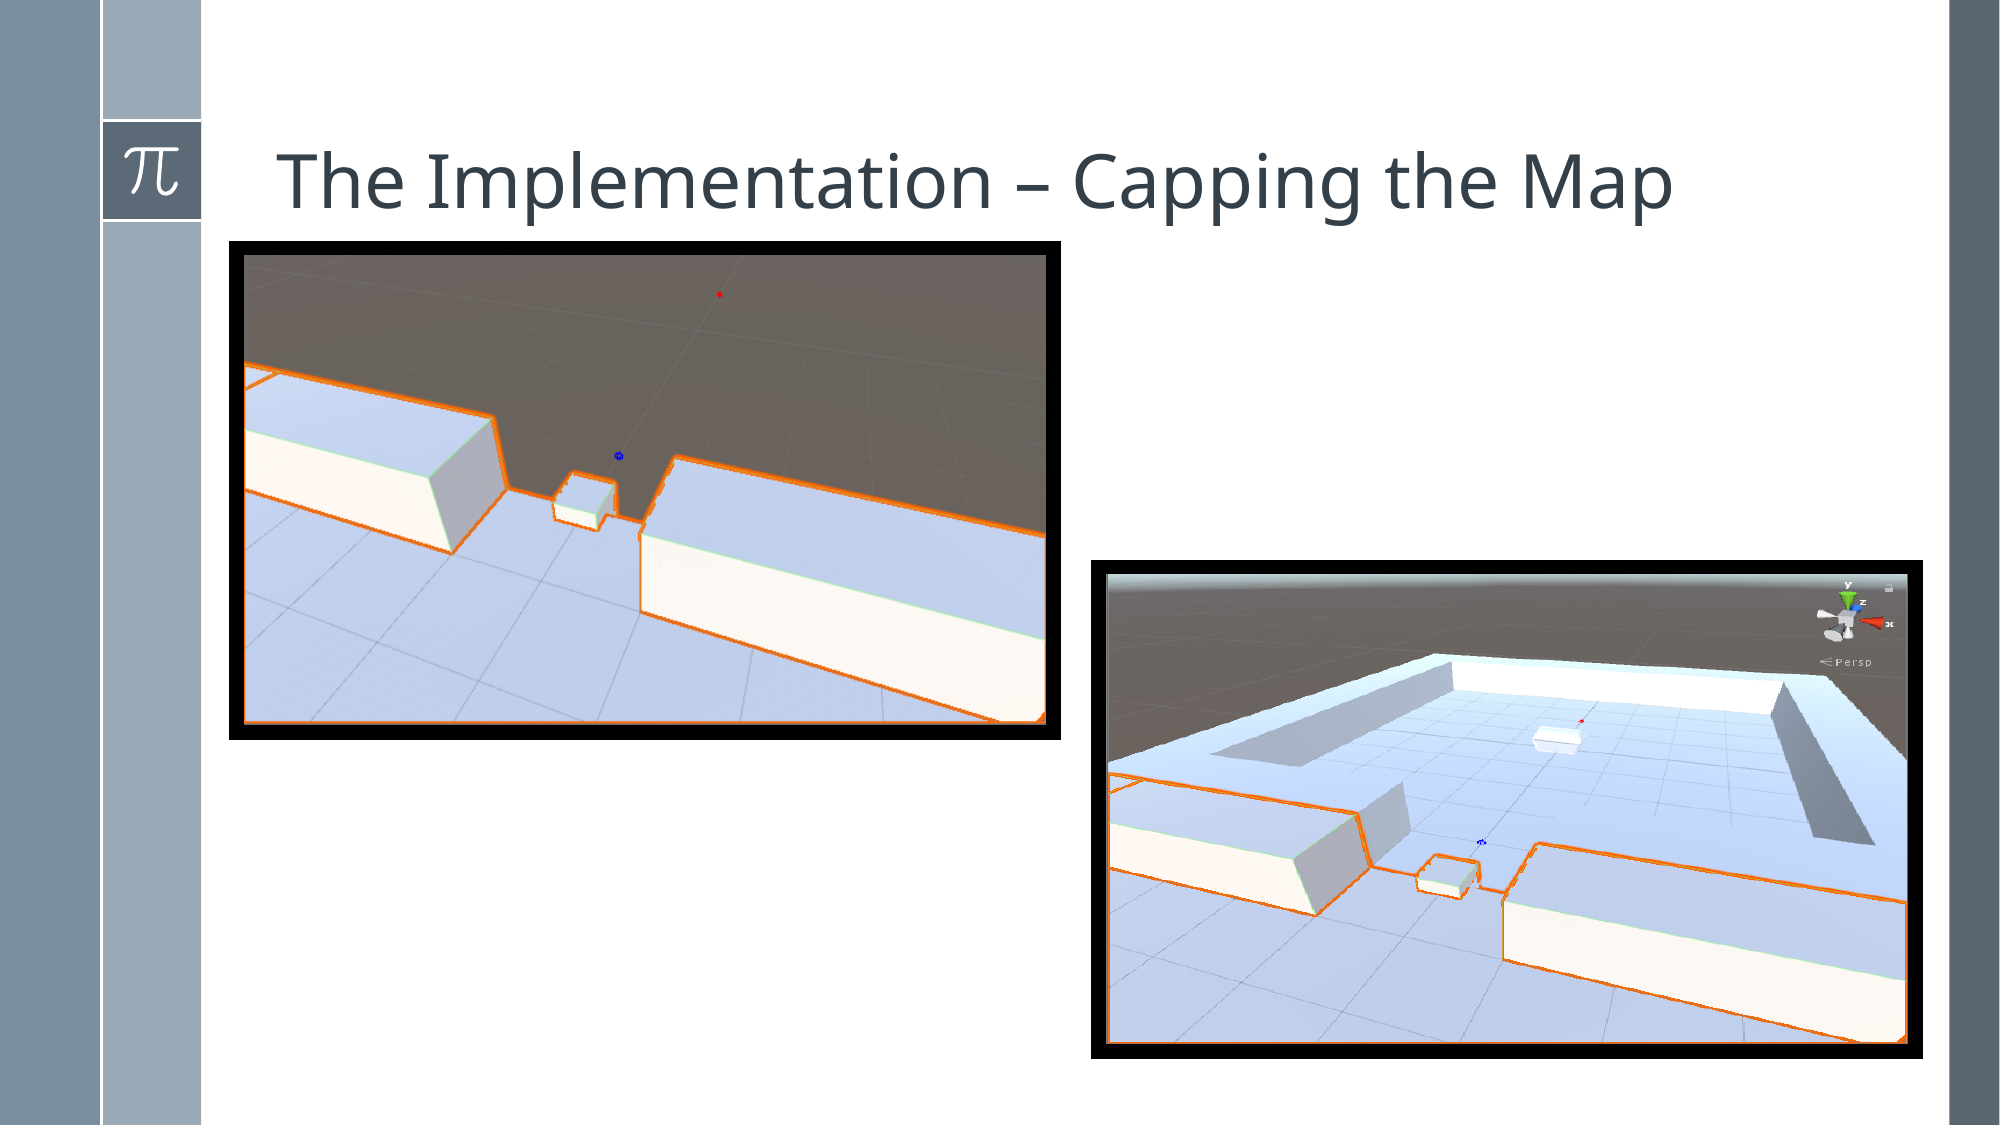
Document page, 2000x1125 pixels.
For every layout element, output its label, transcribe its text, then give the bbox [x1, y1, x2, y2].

title The Implementation – Capping the Map [261, 29, 1867, 233]
picture [243, 255, 1046, 726]
picture [1105, 574, 1909, 1045]
